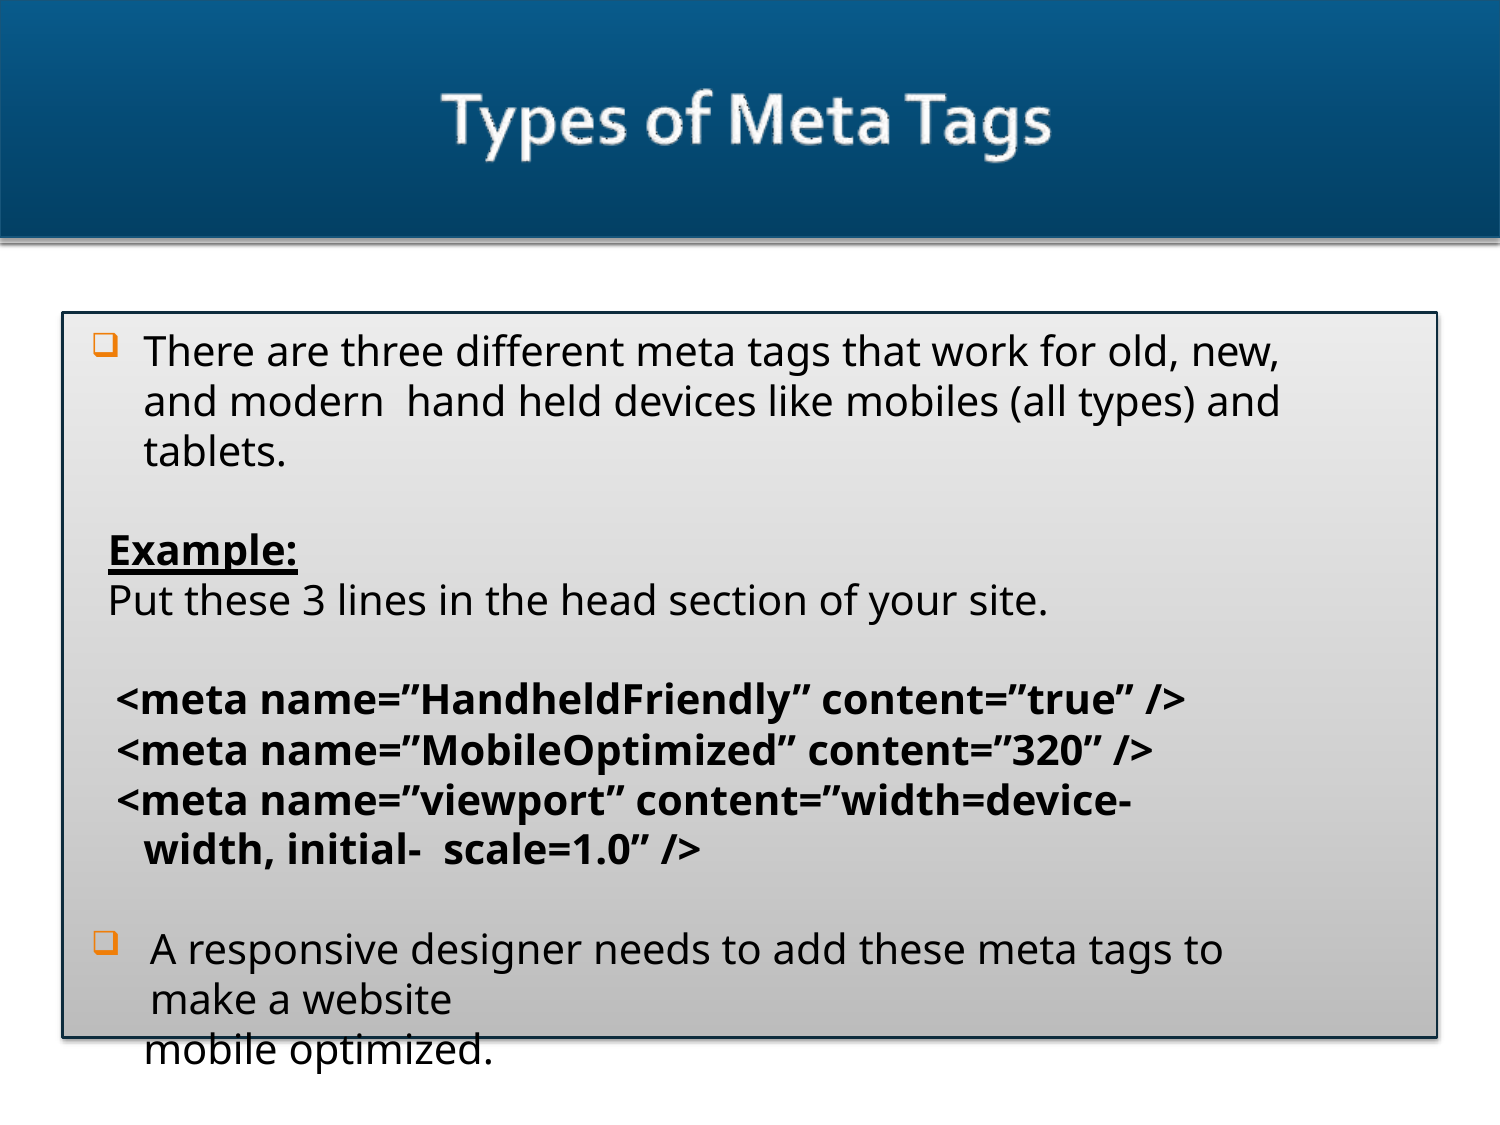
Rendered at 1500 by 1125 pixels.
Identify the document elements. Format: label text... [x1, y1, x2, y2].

picture [0, 238, 1500, 251]
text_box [55, 309, 1445, 1050]
text_box There are three different meta tags that work for old, new, and modern hand held devices like mobiles (all types) and tablets. Example: Put these 3 lines in the head section of your site. <meta name=”HandheldFriendly” content=”true” /> <meta name=”MobileOptimized” content=”320” /> <meta name=”viewport” content=”width=device-width, initial- scale=1.0” /> A responsive designer needs to add these meta tags to make a website mobile optimized. [88, 1059, 1364, 1073]
picture [1, 1, 1499, 236]
